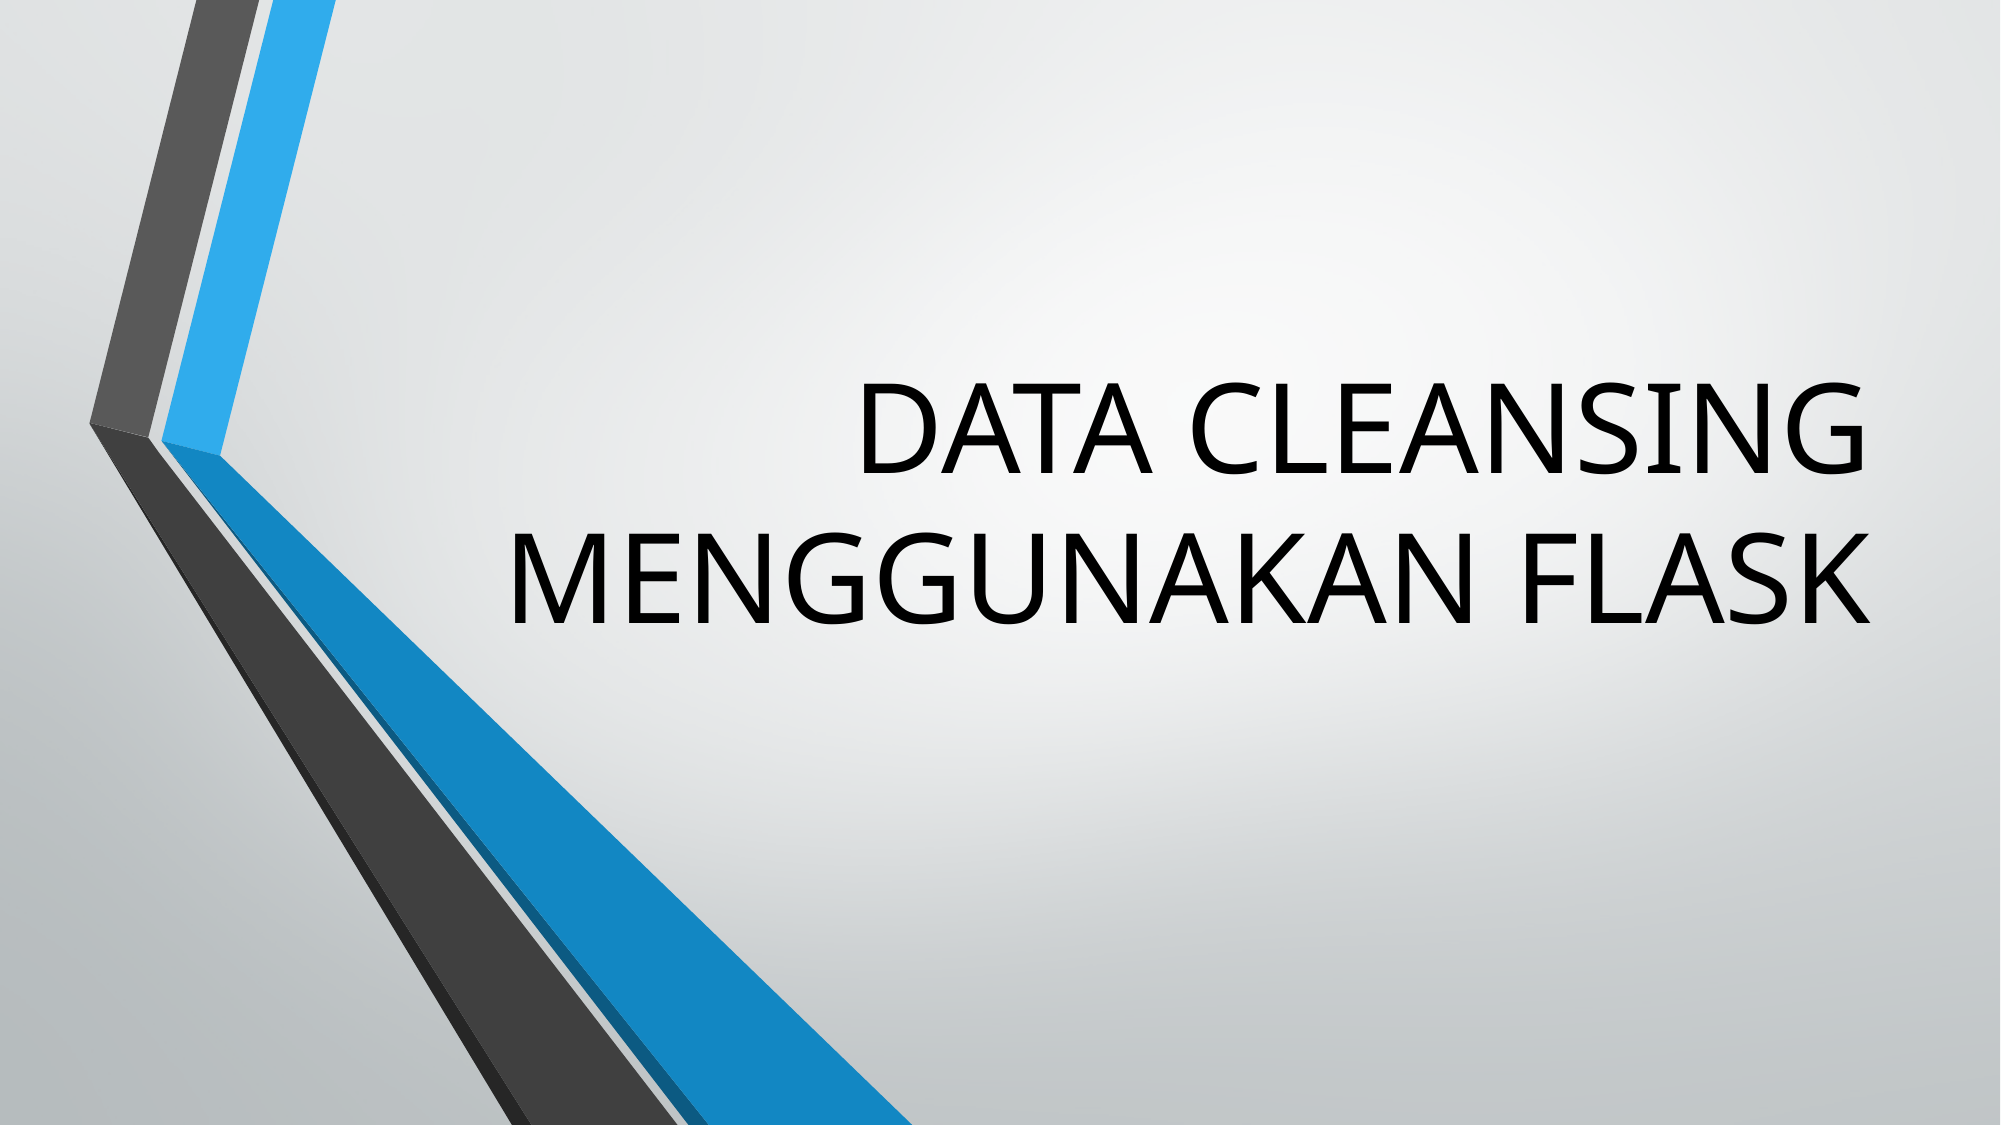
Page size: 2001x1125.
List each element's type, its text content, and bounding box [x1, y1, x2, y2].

title DATA CLEANSING MENGGUNAKAN FLASK [480, 226, 1887, 656]
